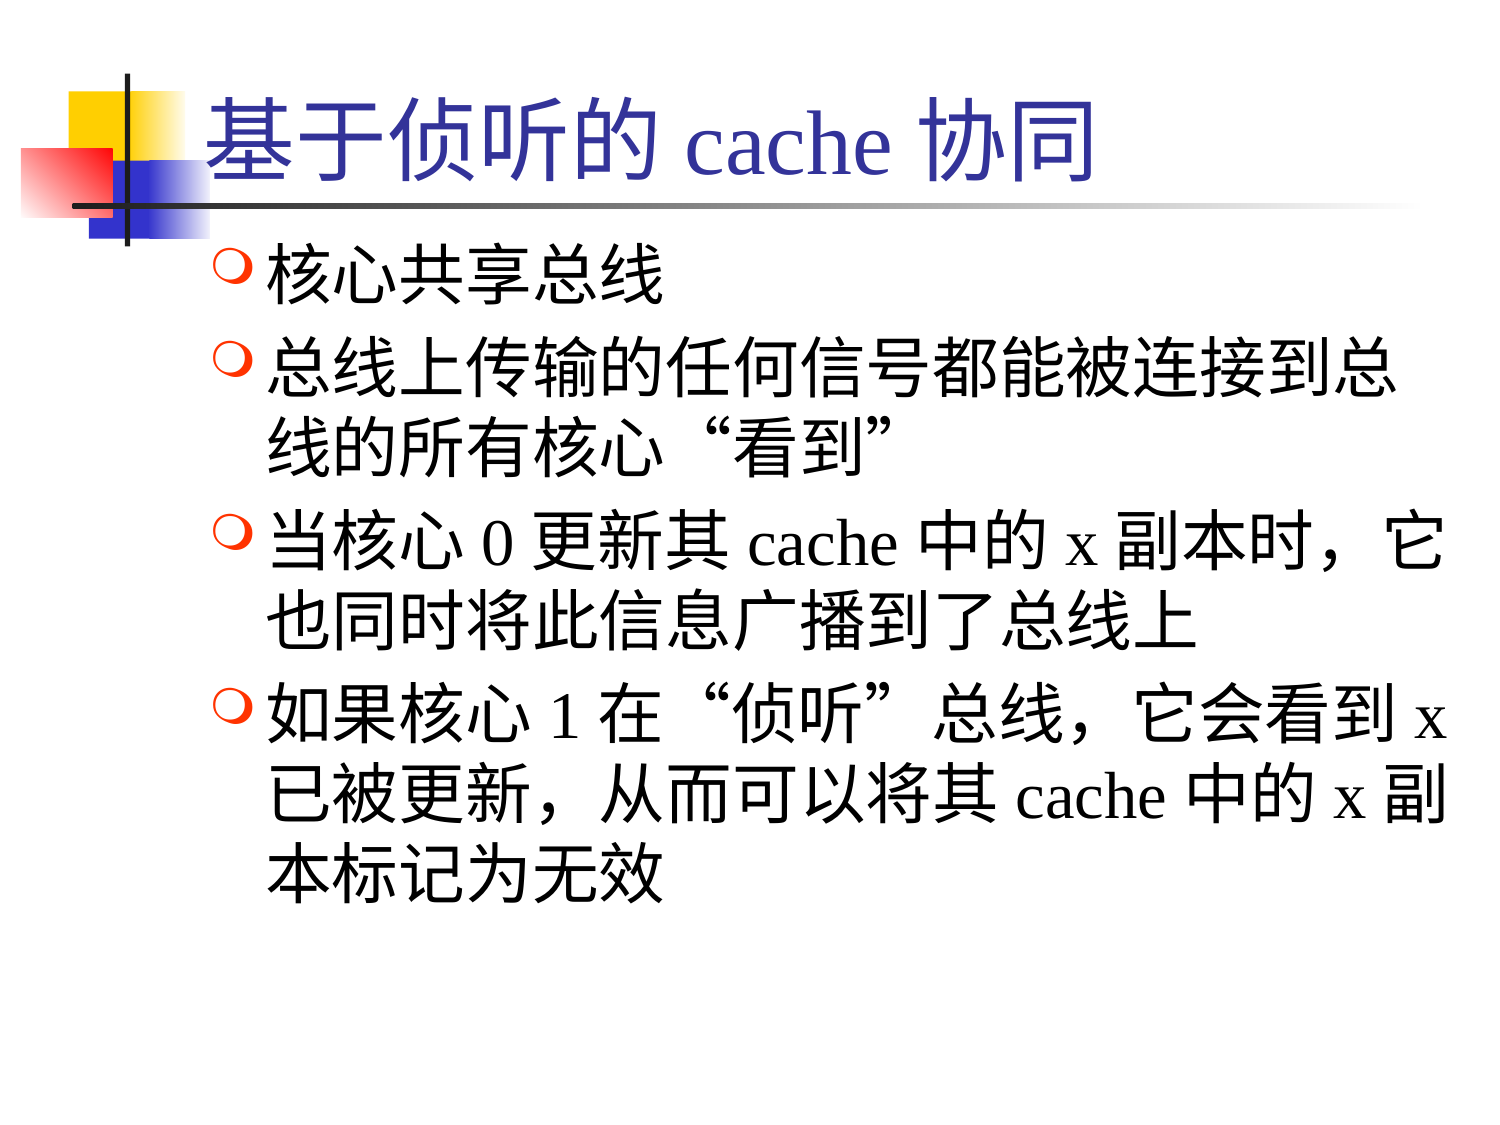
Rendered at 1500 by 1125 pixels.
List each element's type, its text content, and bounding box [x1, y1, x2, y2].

list 核心共享总线 总线上传输的任何信号都能被连接到总线的所有核心“看到” 当核心0更新其cache中的x副本时，它也同时将此信息广播到了总线上 如果核心1在“侦听”总线，它会看到x已被更新，从而可以将其cache中的x副本标记为无效 [193, 224, 1469, 1000]
title 基于侦听的cache协同 [188, 12, 1468, 200]
